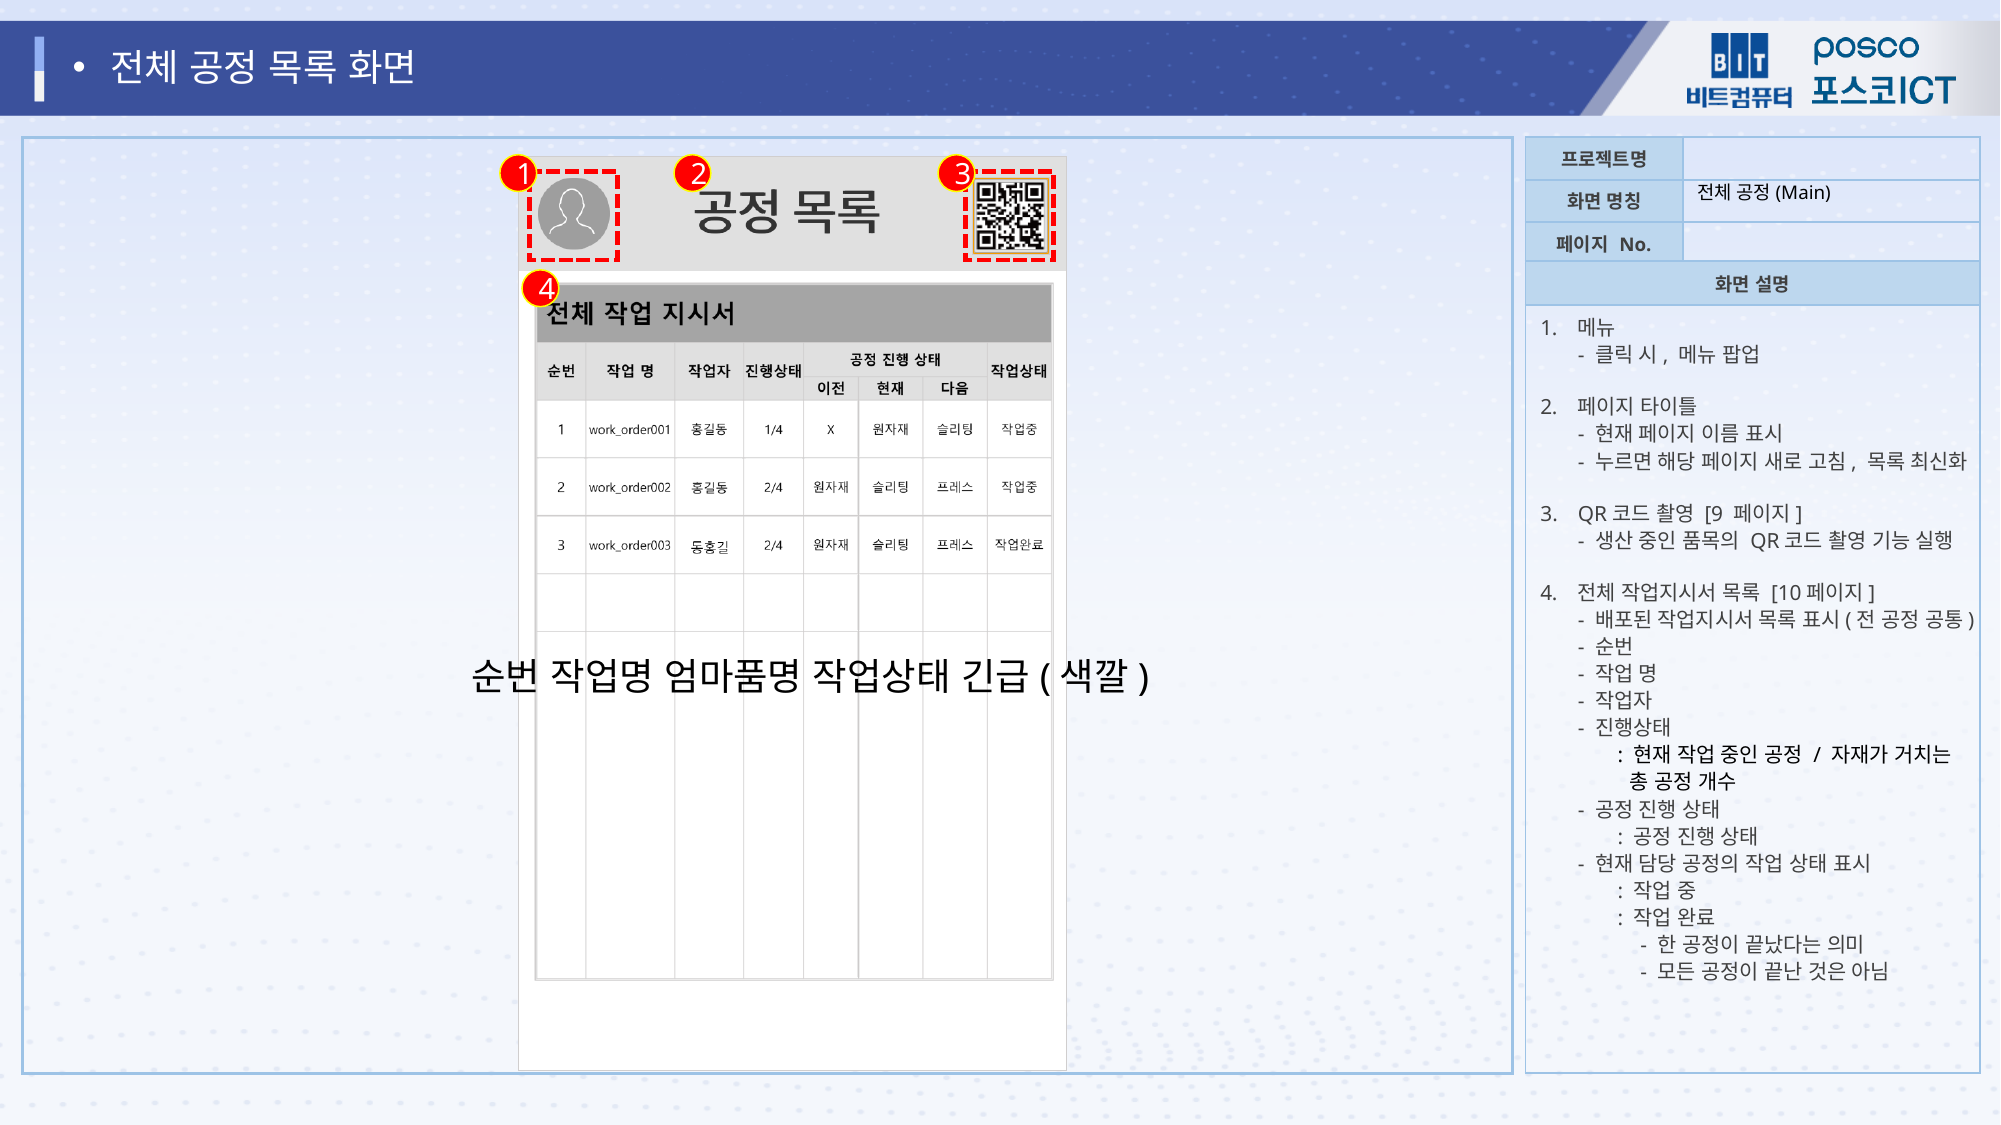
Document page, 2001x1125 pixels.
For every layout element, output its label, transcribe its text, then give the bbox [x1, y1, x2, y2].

picture [0, 0, 2000, 1125]
text_box 순번 작업명 엄마품명 작업상태 긴급(색깔) [1067, 645, 1457, 706]
text_box 순번 작업명 엄마품명 작업상태 긴급(색깔) [456, 645, 518, 706]
text_box 1 [498, 153, 528, 193]
list 전체 공정 목록 화면 [57, 34, 1217, 104]
list 전체 공정(Main) [1682, 175, 1978, 214]
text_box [518, 156, 1067, 1071]
list 메뉴 - 클릭 시, 메뉴 팝업 페이지 타이틀 - 현재 페이지 이름 표시 - 누르면 해당 페이지 새로 고침, 목록 최신화 QR코드 촬영 [9 페이지] - 생산 중인 품목의 QR코드 촬영 기능 실행 전체 작업지시서 목록 [10페이지] - 배포된 작업지시서 목록 표시(전 공정 공통) - 순번 - 작업 명 - 작업자 - 진행상태 : 현재 작업 중인 공정 / 자재가 거치는 총 공정 개수 - 공정 진행 상태 : 공정 진행 상태 - 현재 담당 공정의 작업 상태 표시 : 작업 중 : 작업 완료 - 한 공정이 끝났다는 의미 - 모든 공정이 끝난 것은 아님 [1525, 305, 1990, 1073]
